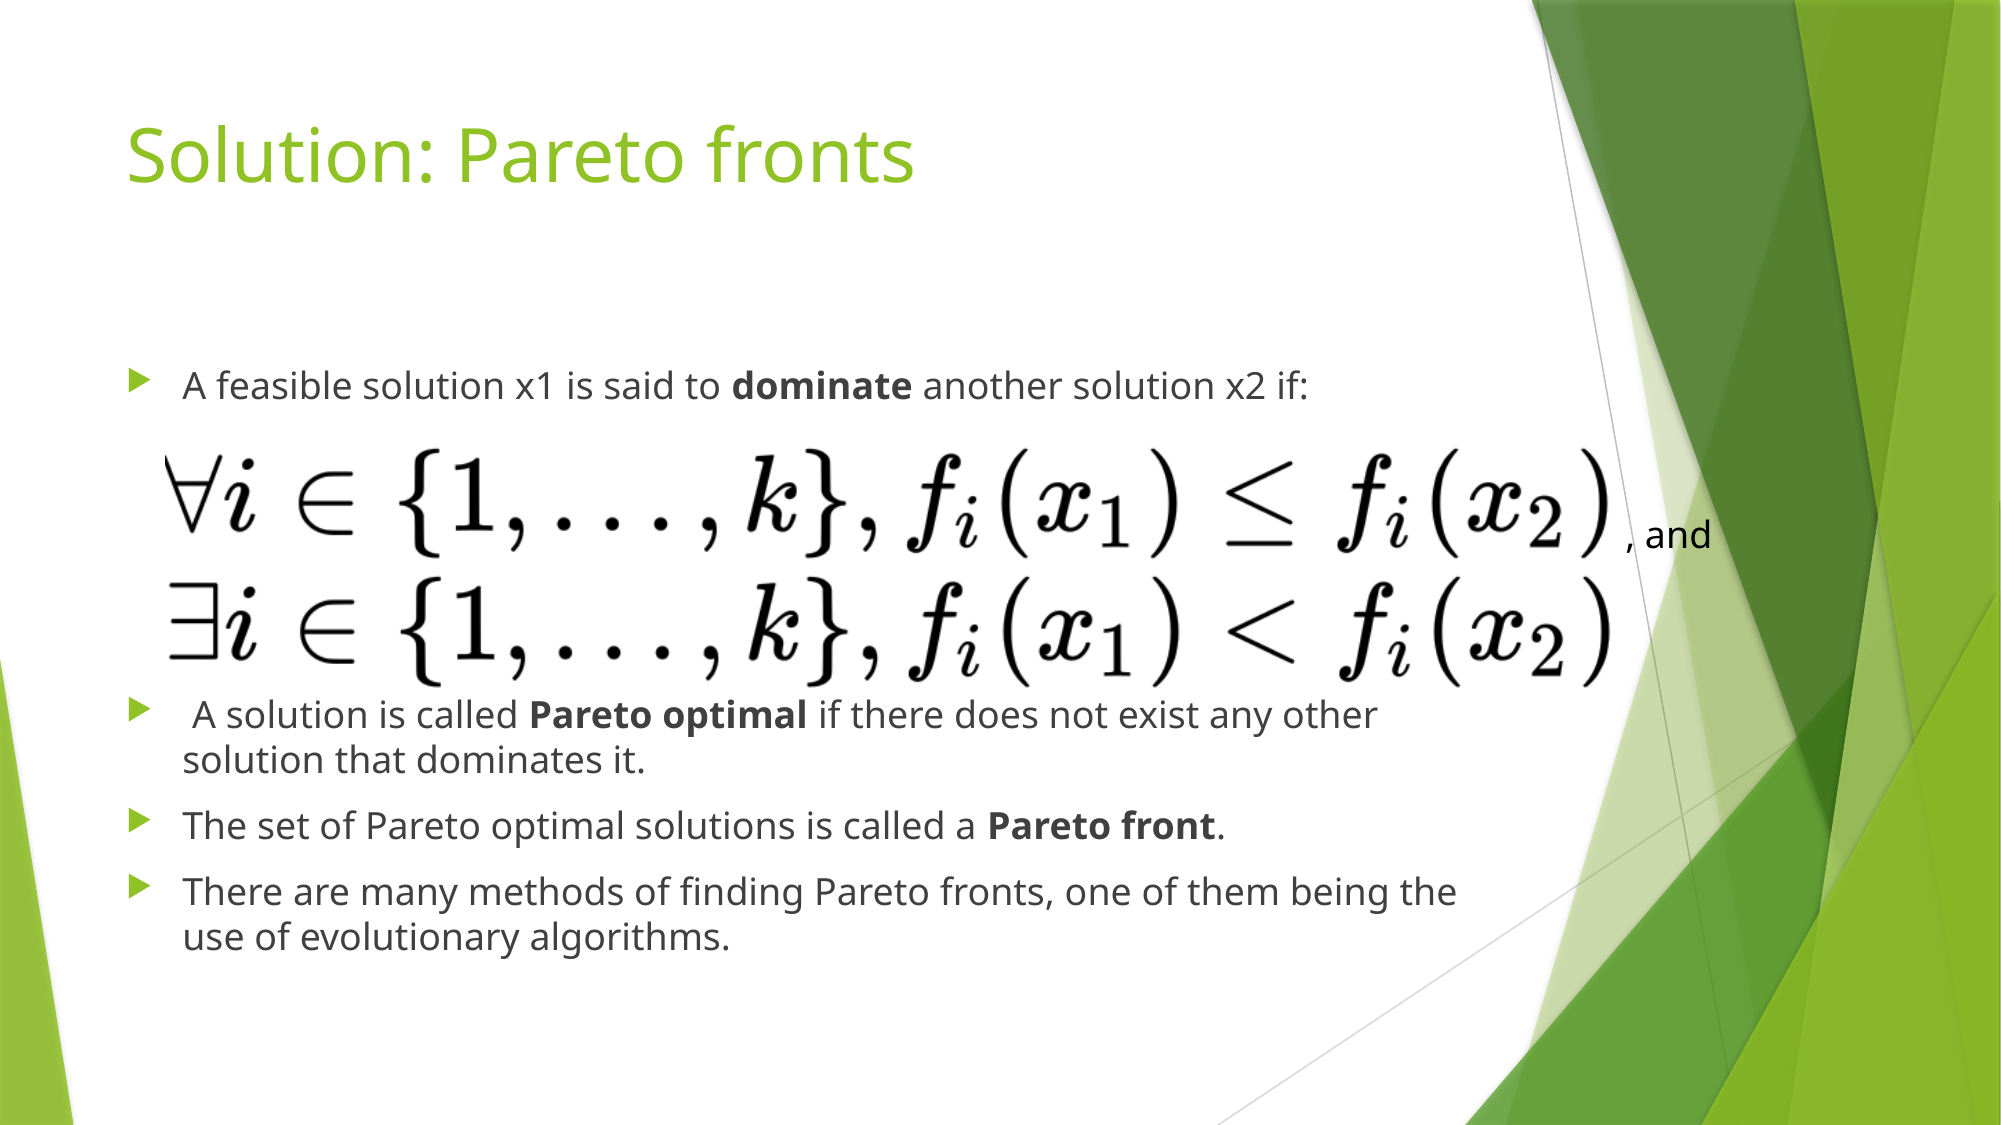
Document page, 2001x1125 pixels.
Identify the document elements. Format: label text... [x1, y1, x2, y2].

text_box , and [1616, 503, 1824, 564]
list A feasible solution x1 is said to dominate another solution x2 if: A solution is called Pareto optimal if there does not exist any other solution that dominates it. The set of Pareto optimal solutions is called a Pareto front. There are many methods of finding Pareto fronts, one of them being the use of evolutionary algorithms. [111, 354, 1522, 992]
picture [164, 444, 1612, 563]
picture [164, 573, 1613, 692]
title Solution: Pareto fronts [111, 99, 1522, 317]
